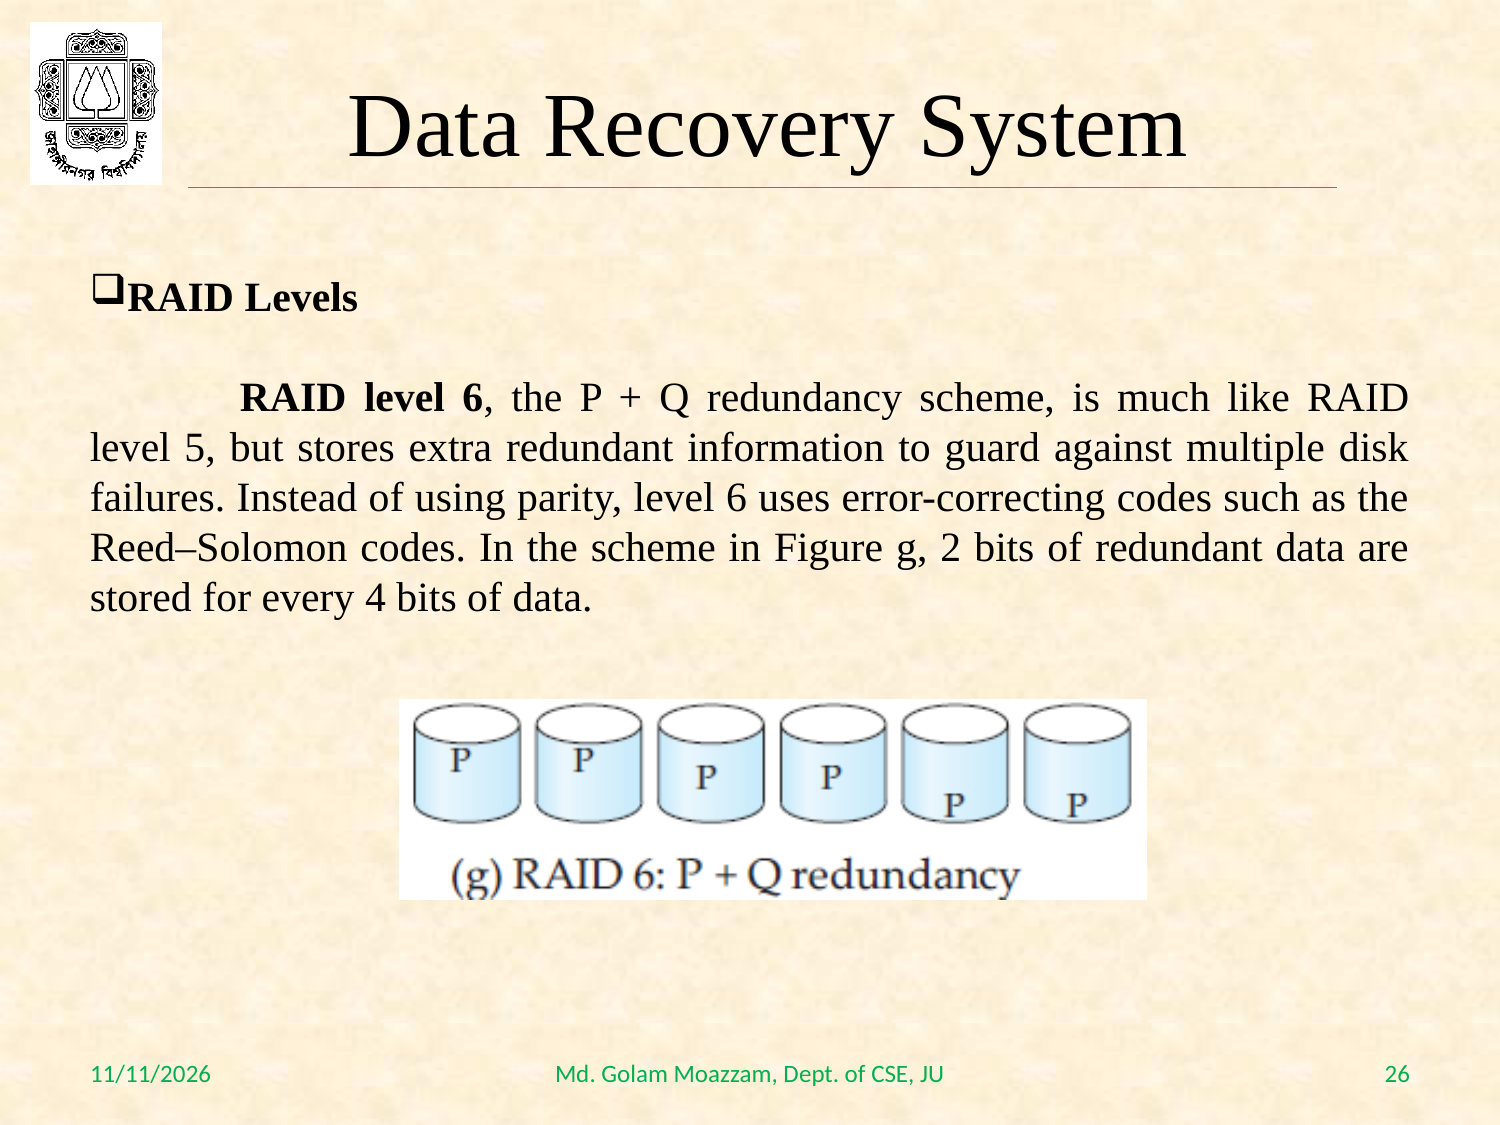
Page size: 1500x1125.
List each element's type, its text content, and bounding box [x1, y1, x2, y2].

picture [0, 0, 1500, 1125]
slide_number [75, 1042, 425, 1103]
list RAID Levels RAID level 6, the P + Q redundancy scheme, is much like RAID level 5, but stores extra redundant information to guard against multiple disk failures. Instead of using parity, level 6 uses error-correcting codes such as the Reed–Solomon codes. In the scheme in Figure g, 2 bits of redundant data are stored for every 4 bits of data. [75, 262, 1425, 950]
footer Md. Golam Moazzam, Dept. of CSE, JU [512, 1042, 988, 1103]
slide_number 26 [1074, 1042, 1425, 1103]
text_box Data Recovery System [199, 57, 1338, 187]
